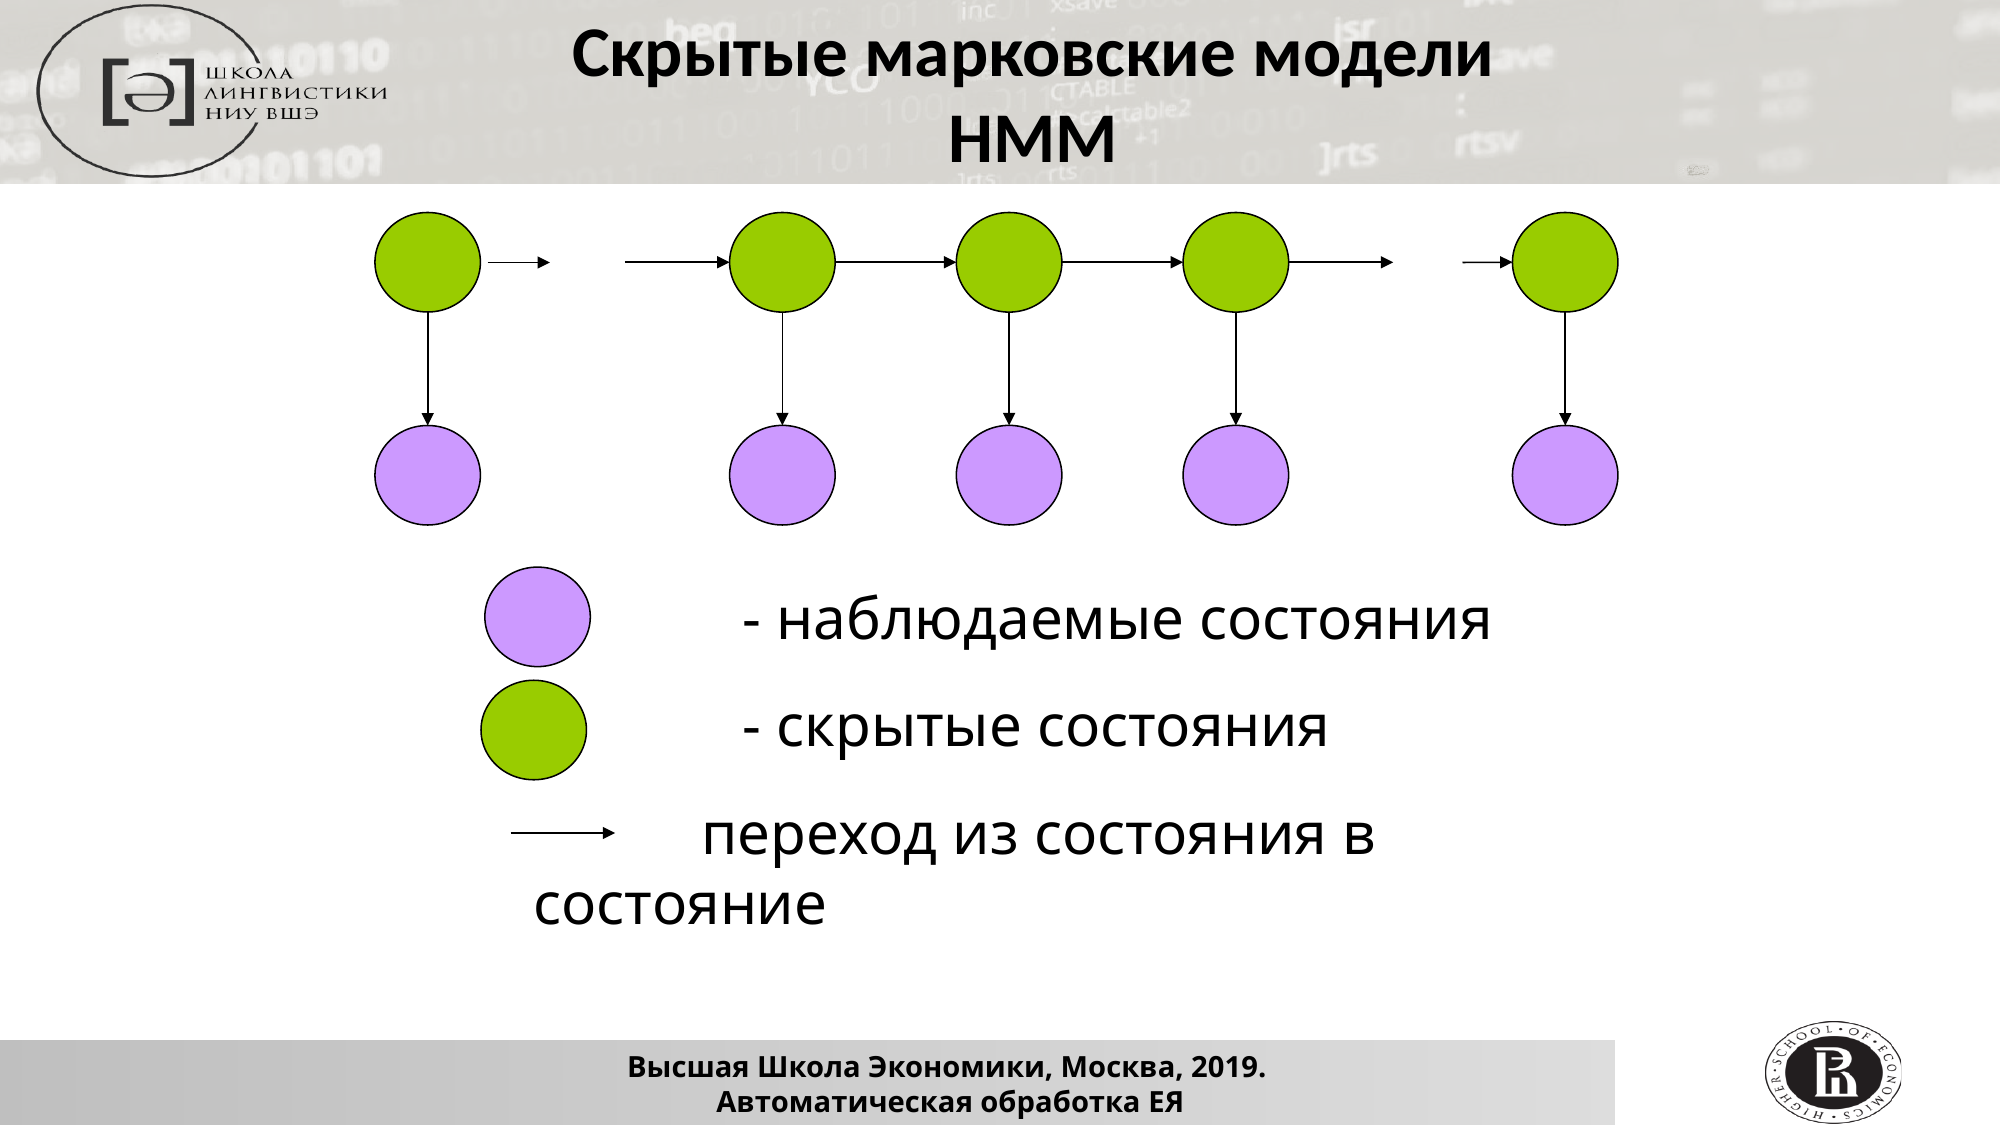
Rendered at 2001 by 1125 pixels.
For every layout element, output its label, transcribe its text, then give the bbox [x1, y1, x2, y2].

picture [31, 0, 387, 181]
text_box [374, 425, 481, 526]
text_box [484, 567, 591, 667]
list - наблюдаемые состояния - скрытые состояния переход из состояния в состояние [518, 573, 1671, 1008]
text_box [624, 212, 1394, 526]
text_box [1512, 212, 1618, 312]
title Скрытые марковские модели HMM [395, 0, 1671, 185]
picture [1765, 1021, 1902, 1125]
text_box [1512, 425, 1618, 526]
text_box [481, 680, 587, 780]
text_box [374, 212, 481, 312]
